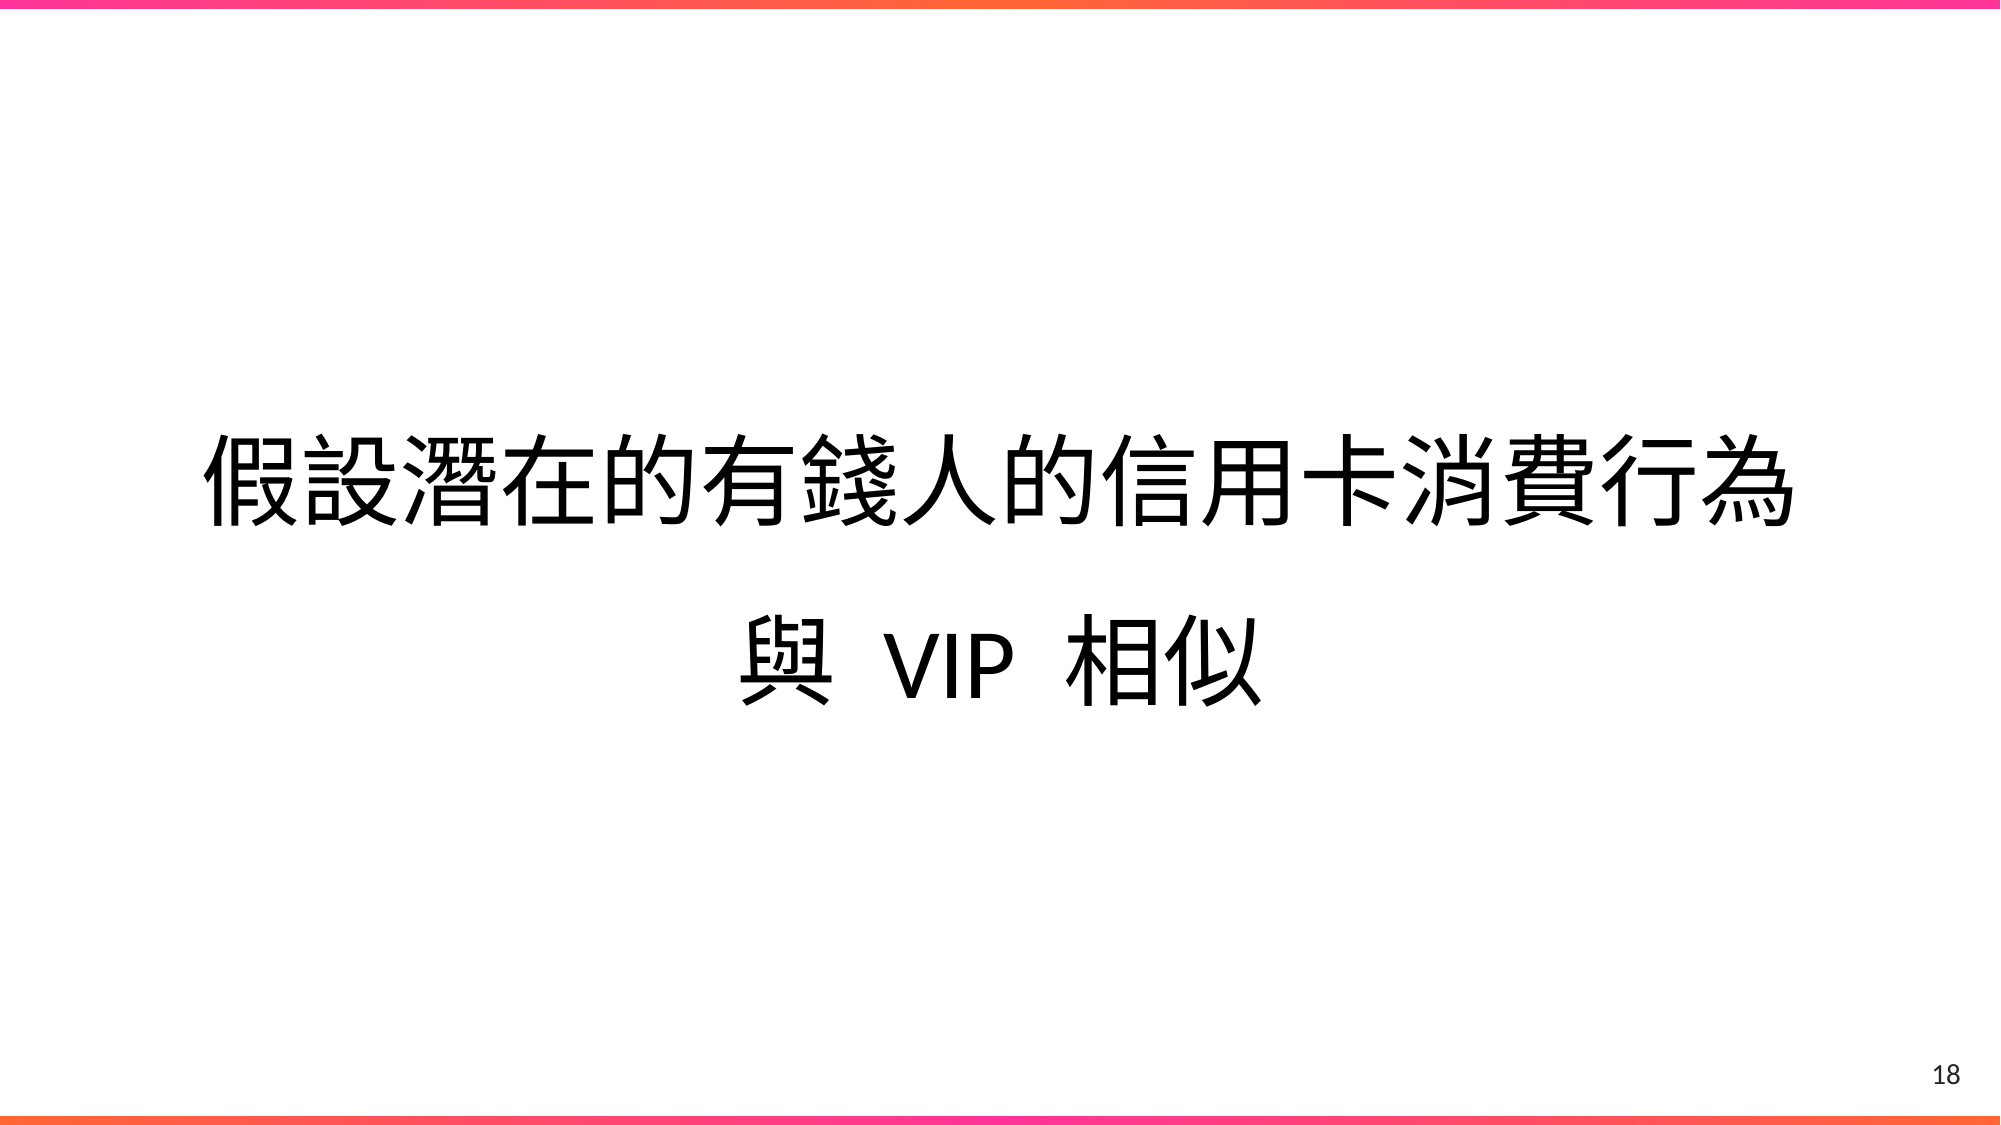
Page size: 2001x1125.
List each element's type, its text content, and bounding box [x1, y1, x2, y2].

text_box 假設潛在的有錢人的信用卡消費行為 與 VIP 相似 [0, 418, 2000, 660]
slide_number 18 [1899, 1042, 1993, 1103]
